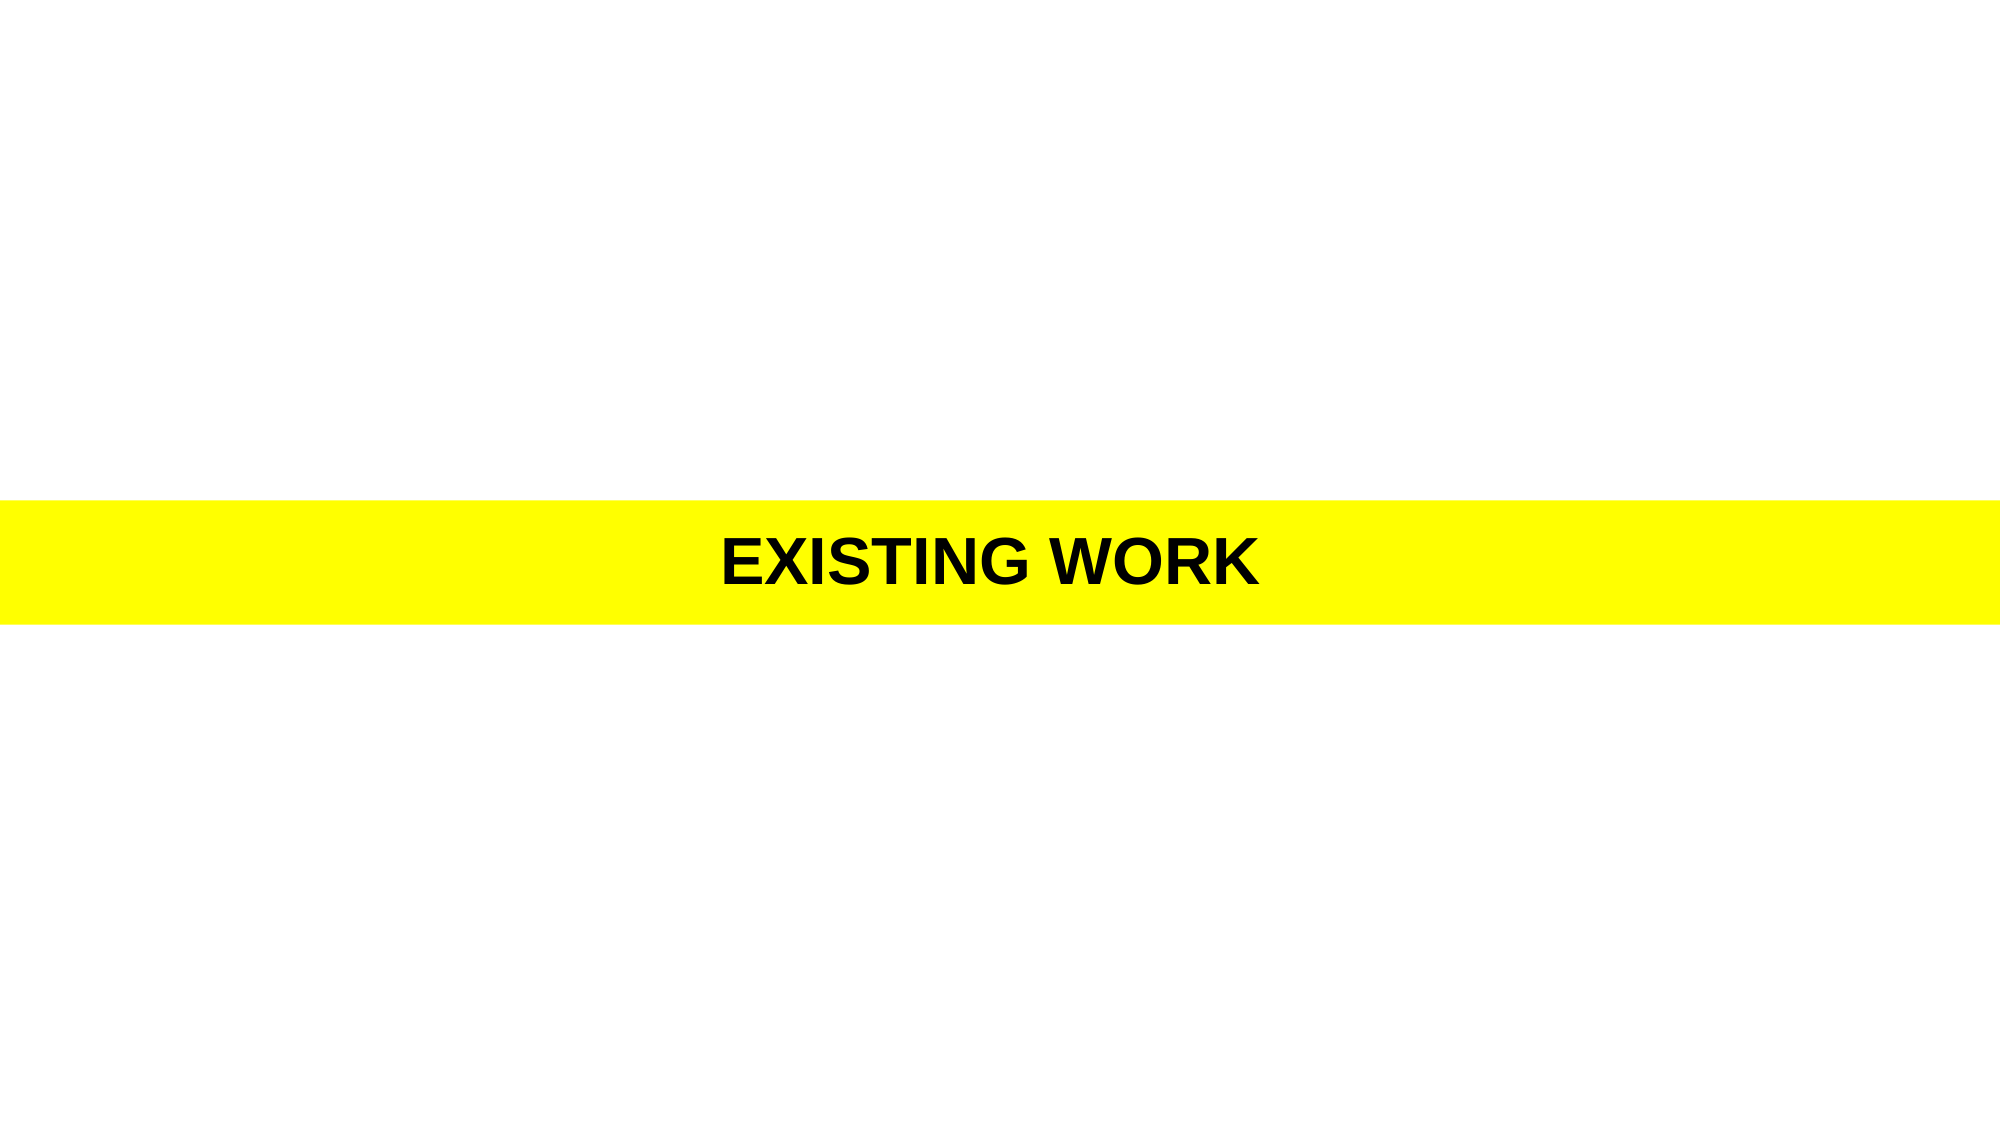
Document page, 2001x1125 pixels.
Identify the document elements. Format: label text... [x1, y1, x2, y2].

title EXISTING WORK [0, 500, 2000, 625]
